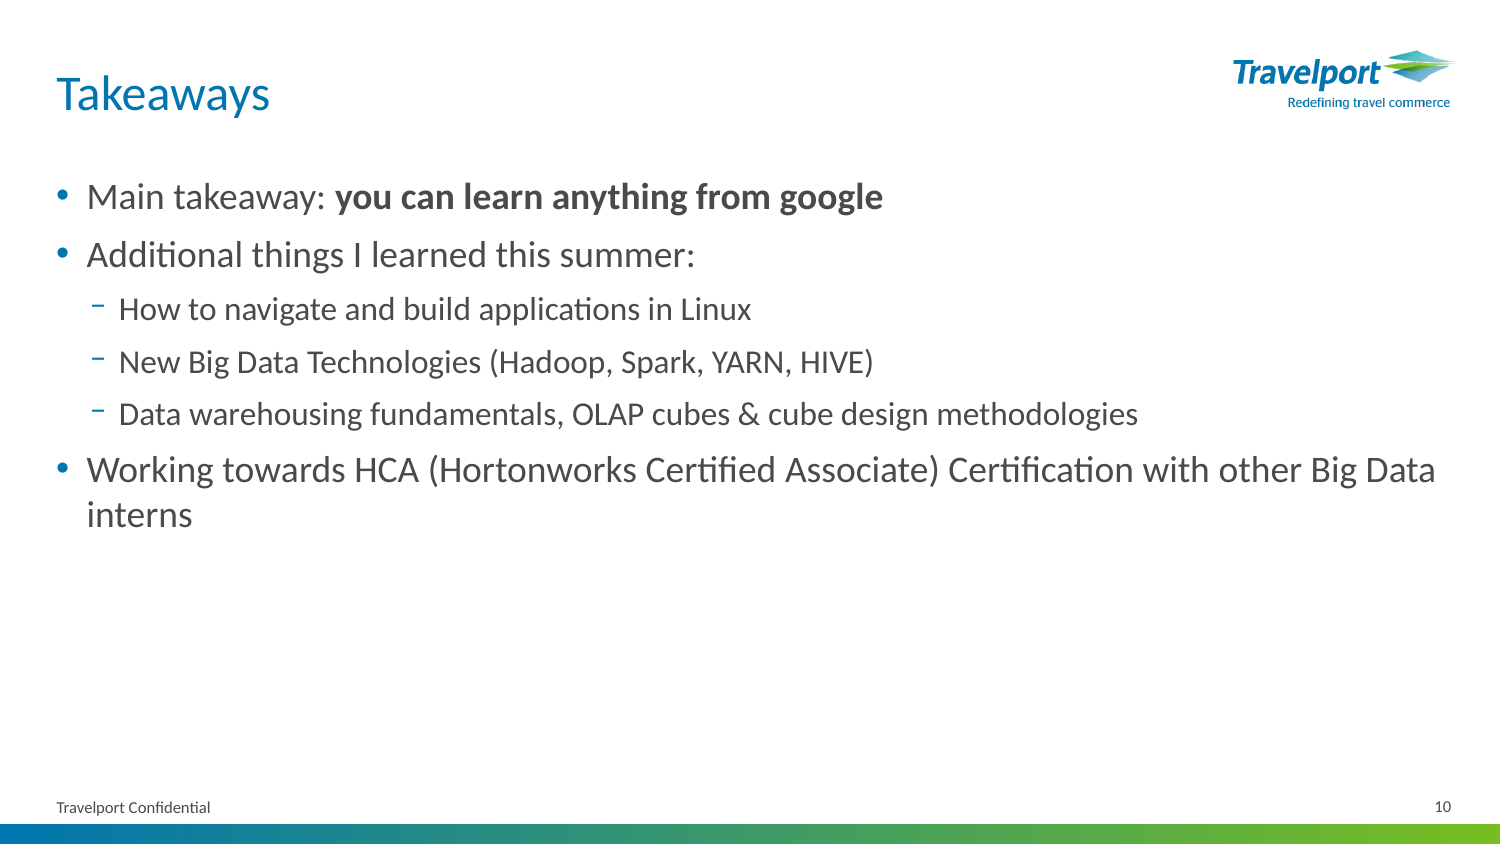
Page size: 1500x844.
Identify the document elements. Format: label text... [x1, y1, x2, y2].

footer Travelport Confidential [41, 786, 748, 824]
slide_number 10 [1380, 788, 1466, 826]
title Takeaways [41, 3, 1117, 128]
list Main takeaway: you can learn anything from google Additional things I learned this summer: How to navigate and build applications in Linux New Big Data Technologies (Hadoop, Spark, YARN, HIVE) Data warehousing fundamentals, OLAP cubes & cube design methodologies Working towards HCA (Hortonworks Certified Associate) Certification with other Big Data interns [41, 165, 1460, 765]
picture [1230, 48, 1460, 114]
